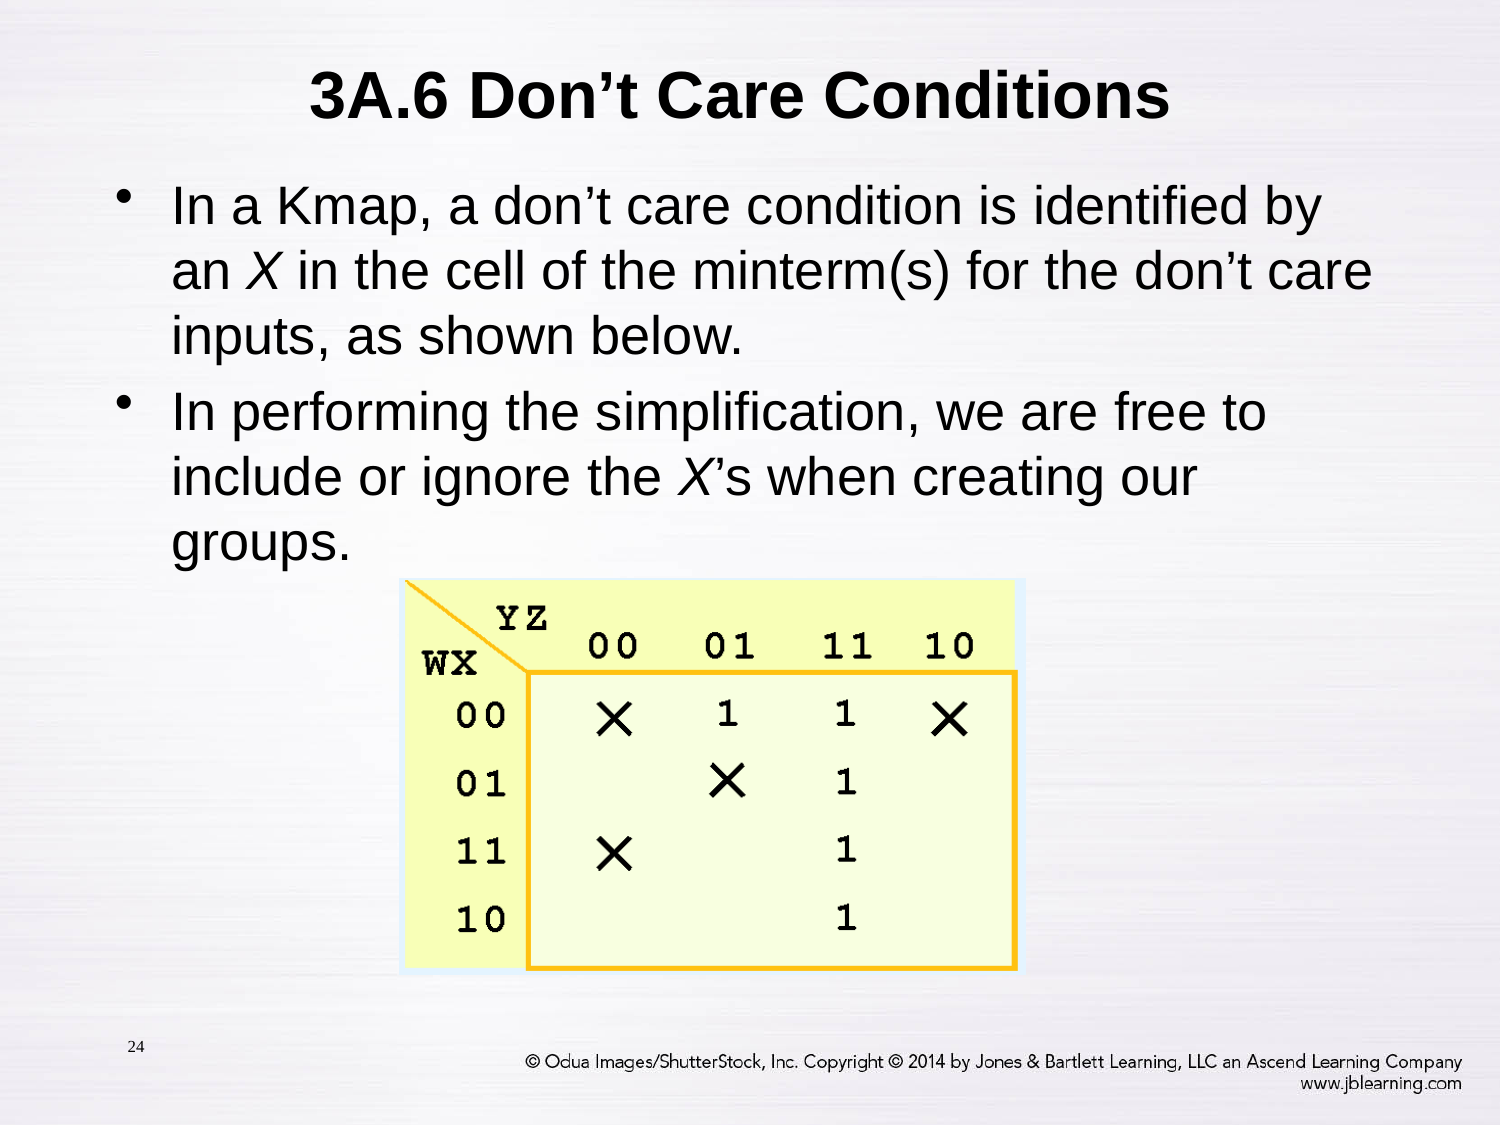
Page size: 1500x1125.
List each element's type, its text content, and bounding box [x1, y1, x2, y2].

slide_number 24 [112, 1025, 425, 1100]
title 3A.6 Don’t Care Conditions [262, 50, 1238, 134]
list In a Kmap, a don’t care condition is identified by an X in the cell of the minterm(s) for the don’t care inputs, as shown below. In performing the simplification, we are free to include or ignore the X’s when creating our groups. [99, 162, 1400, 600]
picture [0, 0, 1500, 1125]
